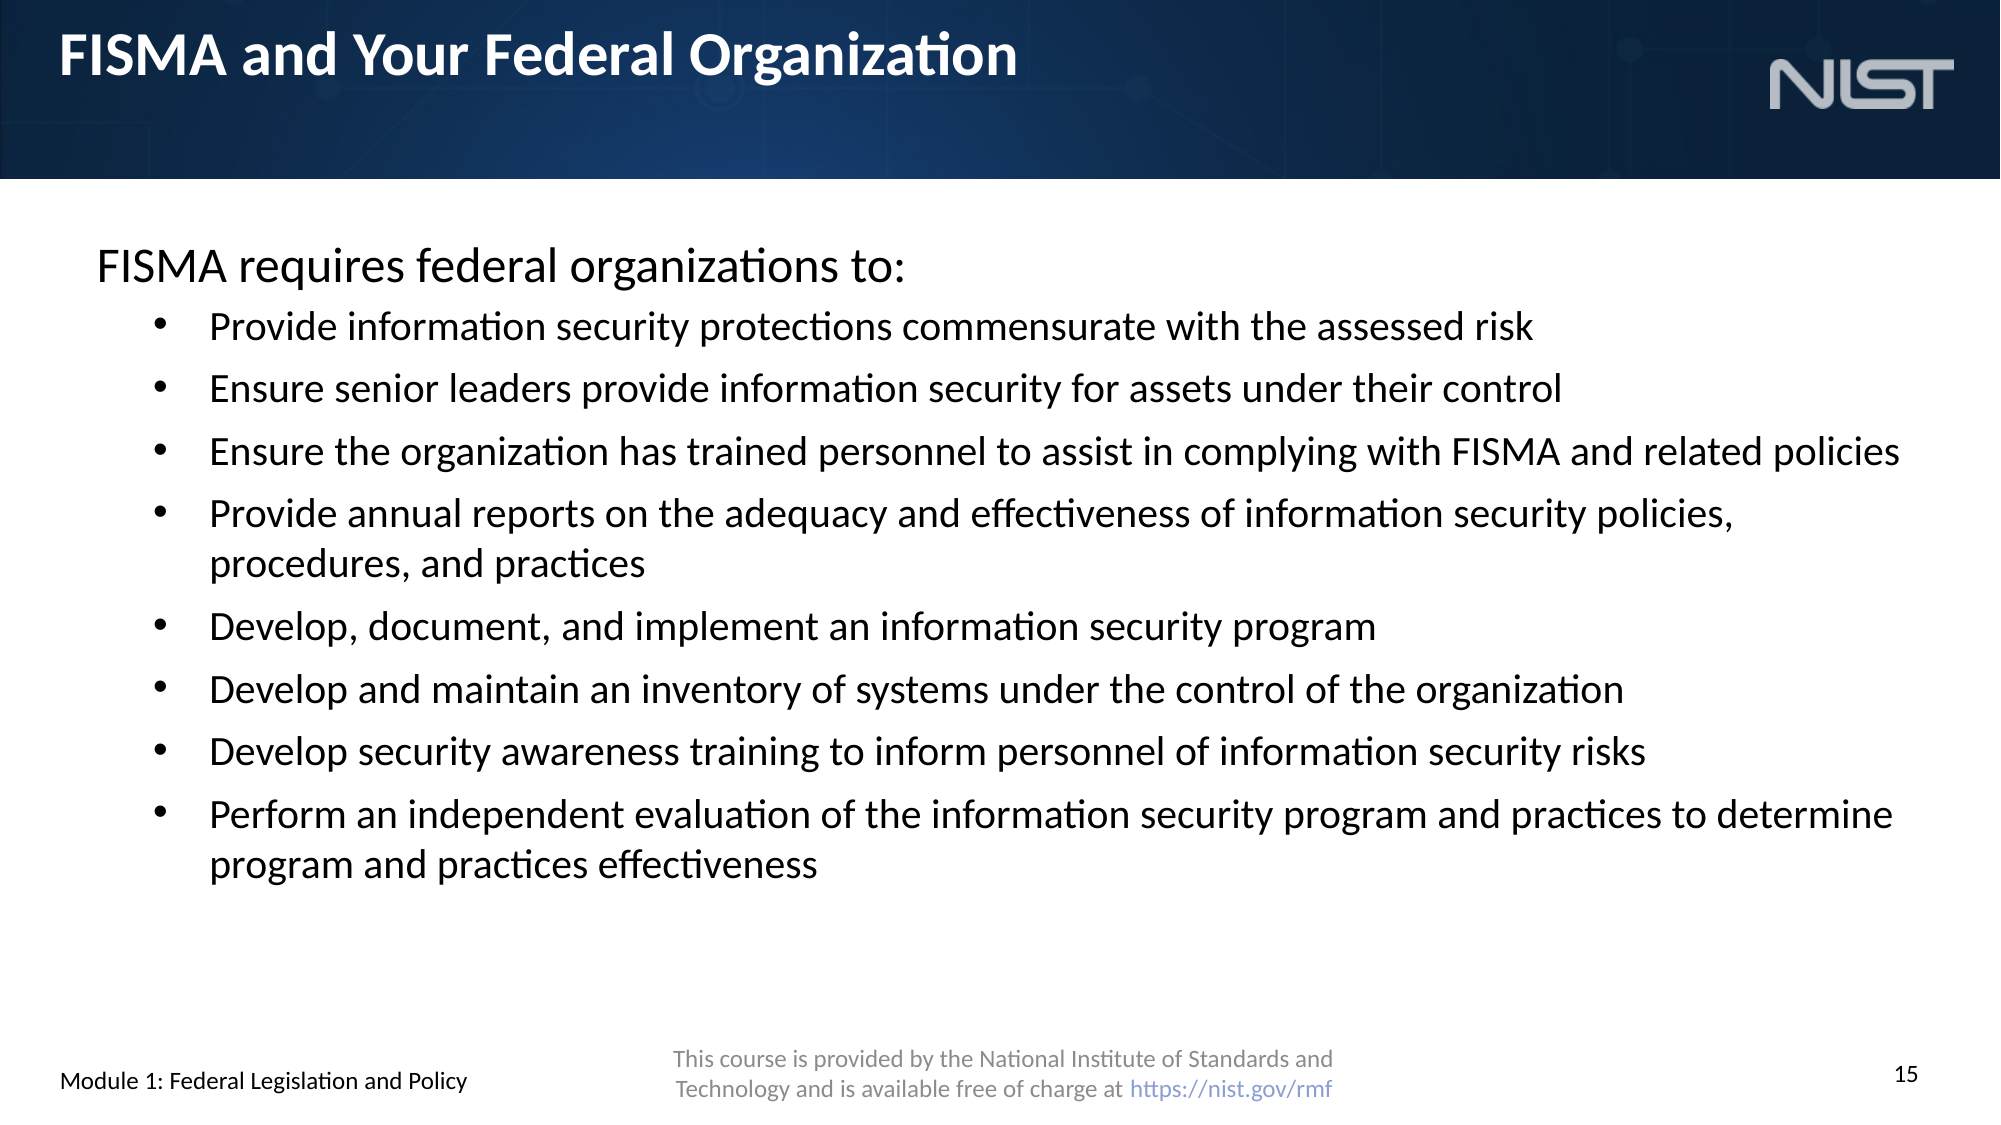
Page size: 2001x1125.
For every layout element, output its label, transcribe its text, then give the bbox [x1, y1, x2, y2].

picture [0, 0, 2000, 179]
slide_number 15 [1770, 1050, 1934, 1110]
list FISMA requires federal organizations to: Provide information security protections commensurate with the assessed risk Ensure senior leaders provide information security for assets under their control Ensure the organization has trained personnel to assist in complying with FISMA and related policies Provide annual reports on the adequacy and effectiveness of information security policies, procedures, and practices Develop, document, and implement an information security program Develop and maintain an inventory of systems under the control of the organization Develop security awareness training to inform personnel of information security risks Perform an independent evaluation of the information security program and practices to determine program and practices effectiveness [82, 224, 1919, 997]
title FISMA and Your Federal Organization [45, 14, 1710, 175]
text_box Module 1: Federal Legislation and Policy [44, 1049, 645, 1110]
